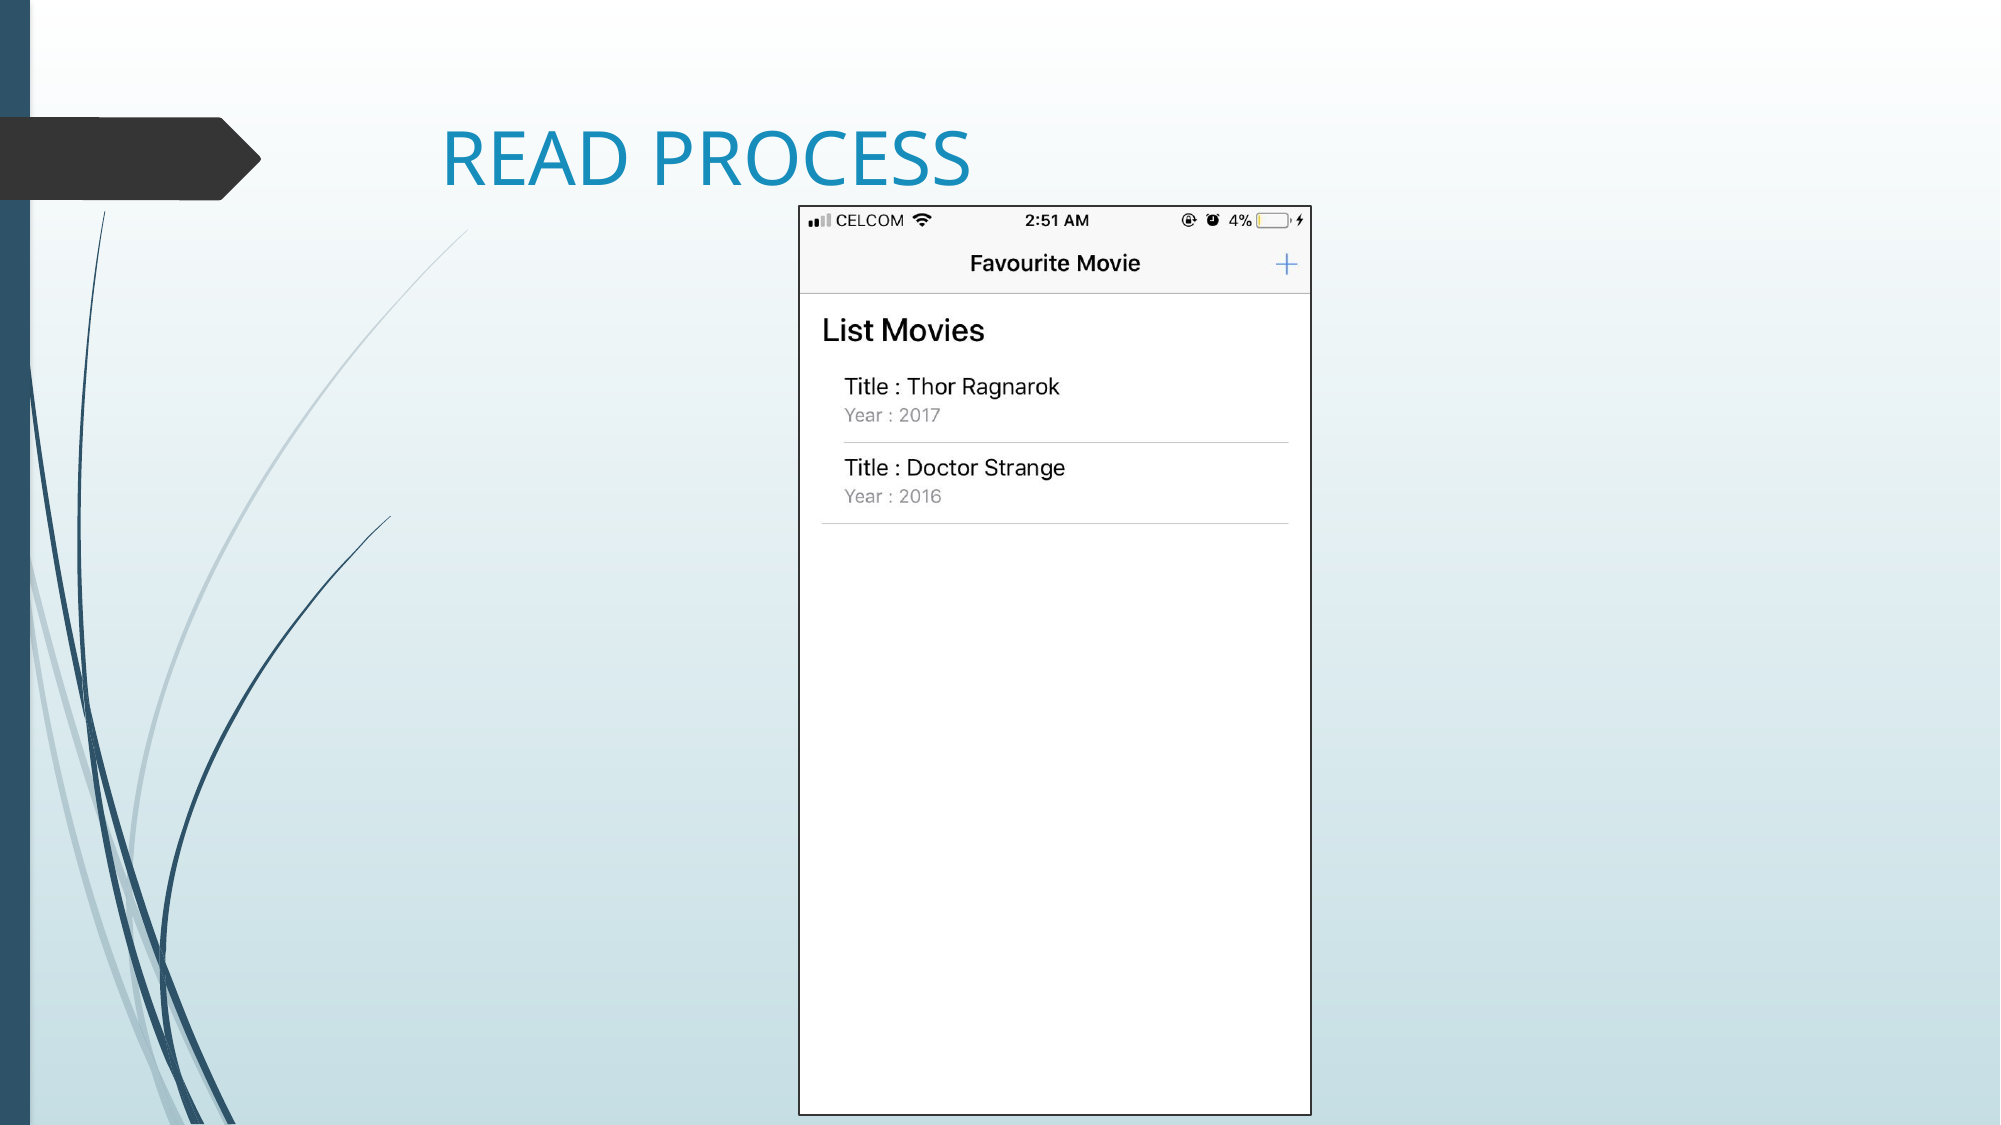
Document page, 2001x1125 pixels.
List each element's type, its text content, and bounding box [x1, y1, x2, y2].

title READ PROCESS [425, 102, 1888, 313]
picture [799, 206, 1310, 1115]
